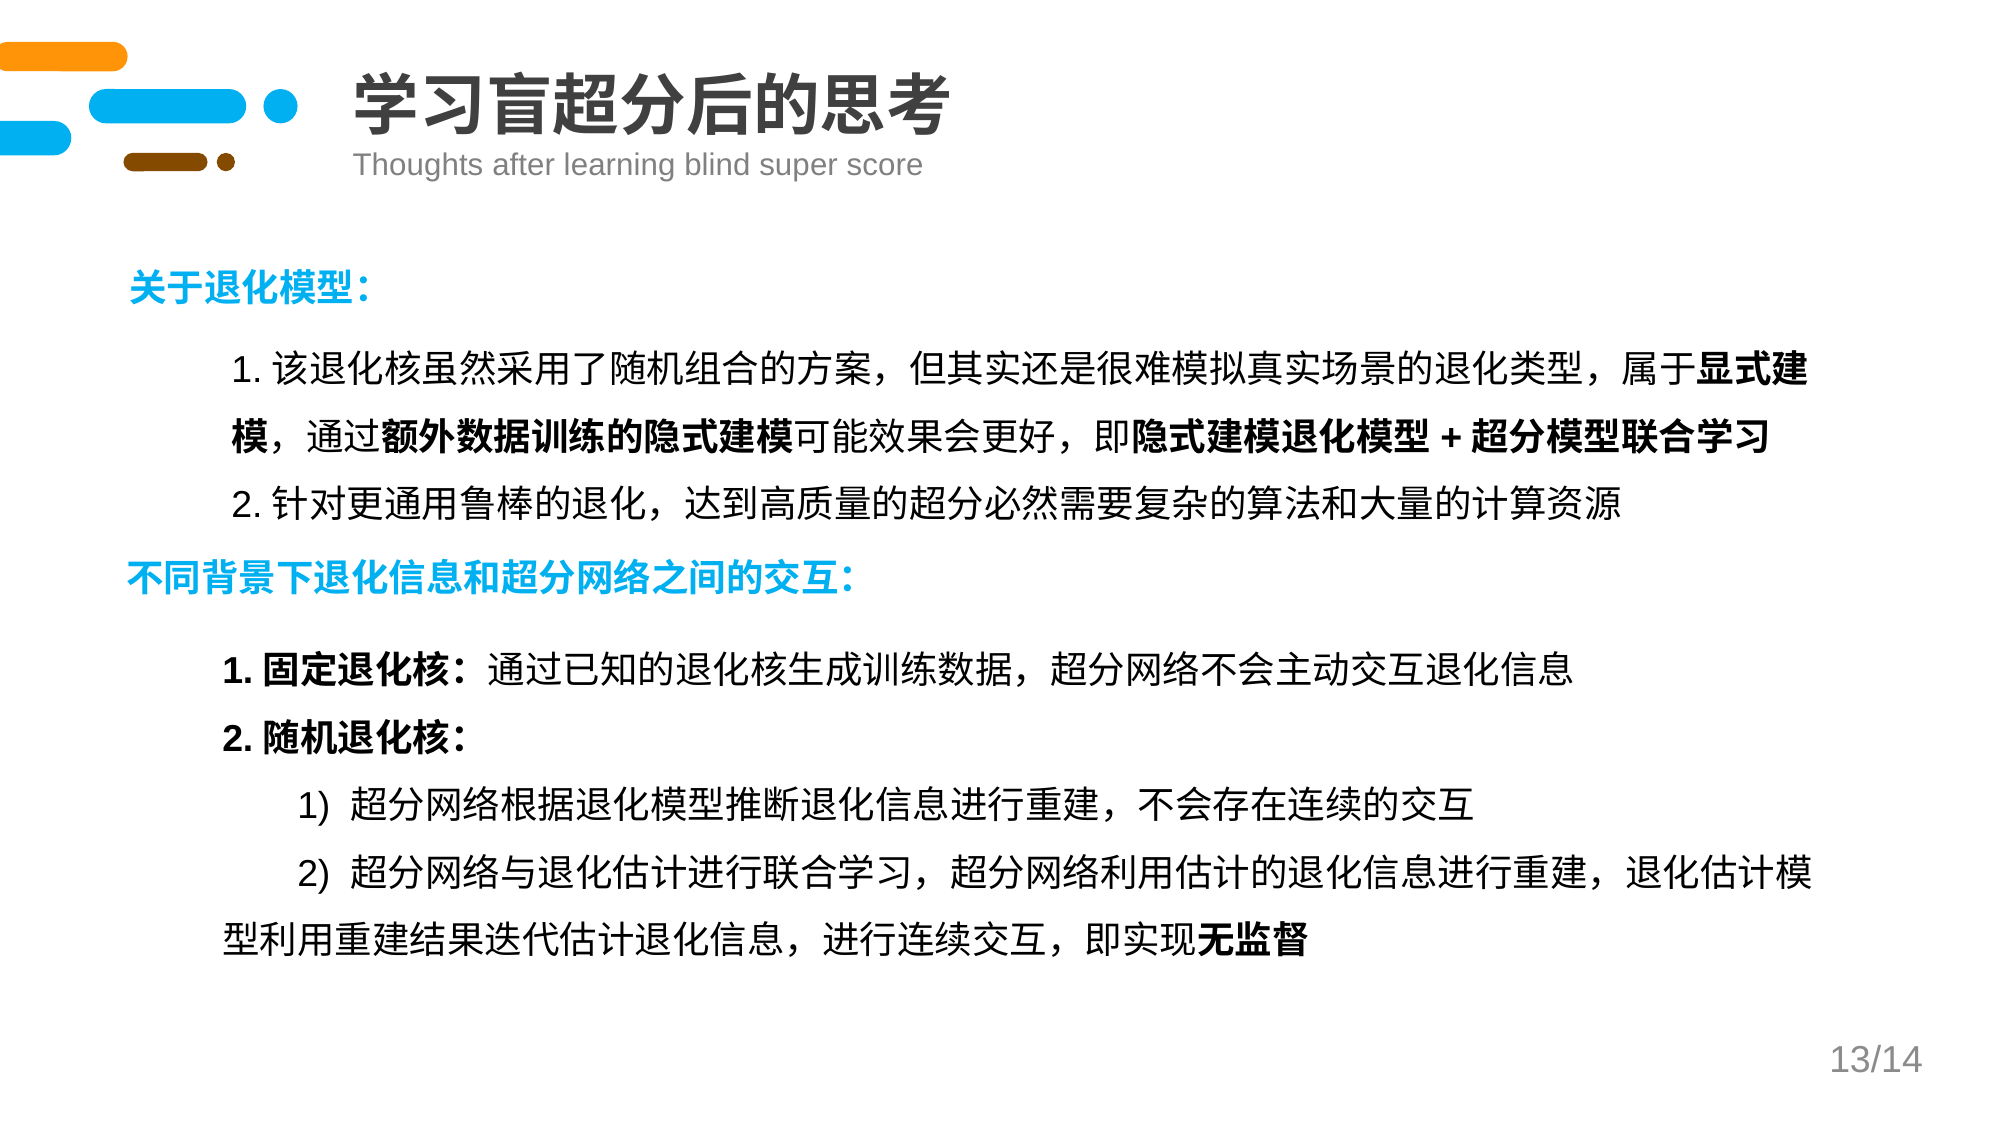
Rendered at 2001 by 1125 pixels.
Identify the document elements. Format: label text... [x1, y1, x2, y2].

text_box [0, 41, 1331, 190]
slide_number 13/14 [1803, 1027, 1949, 1088]
text_box 不同背景下退化信息和超分网络之间的交互： [111, 546, 1135, 607]
text_box 1.固定退化核：通过已知的退化核生成训练数据，超分网络不会主动交互退化信息 2.随机退化核： 1) 超分网络根据退化模型推断退化信息进行重建，不会存在连续的交互 2) 超分网络与退化估计进行联合学习，超分网络利用估计的退化信息进行重建，退化估计模型利用重建结果迭代估计退化信息，进行连续交互，即实现无监督 [207, 616, 1835, 969]
text_box 1.该退化核虽然采用了随机组合的方案，但其实还是很难模拟真实场景的退化类型，属于显式建模，通过额外数据训练的隐式建模可能效果会更好，即隐式建模退化模型+超分模型联合学习 2.针对更通用鲁棒的退化，达到高质量的超分必然需要复杂的算法和大量的计算资源 [216, 315, 1844, 533]
text_box 关于退化模型： [114, 256, 422, 317]
